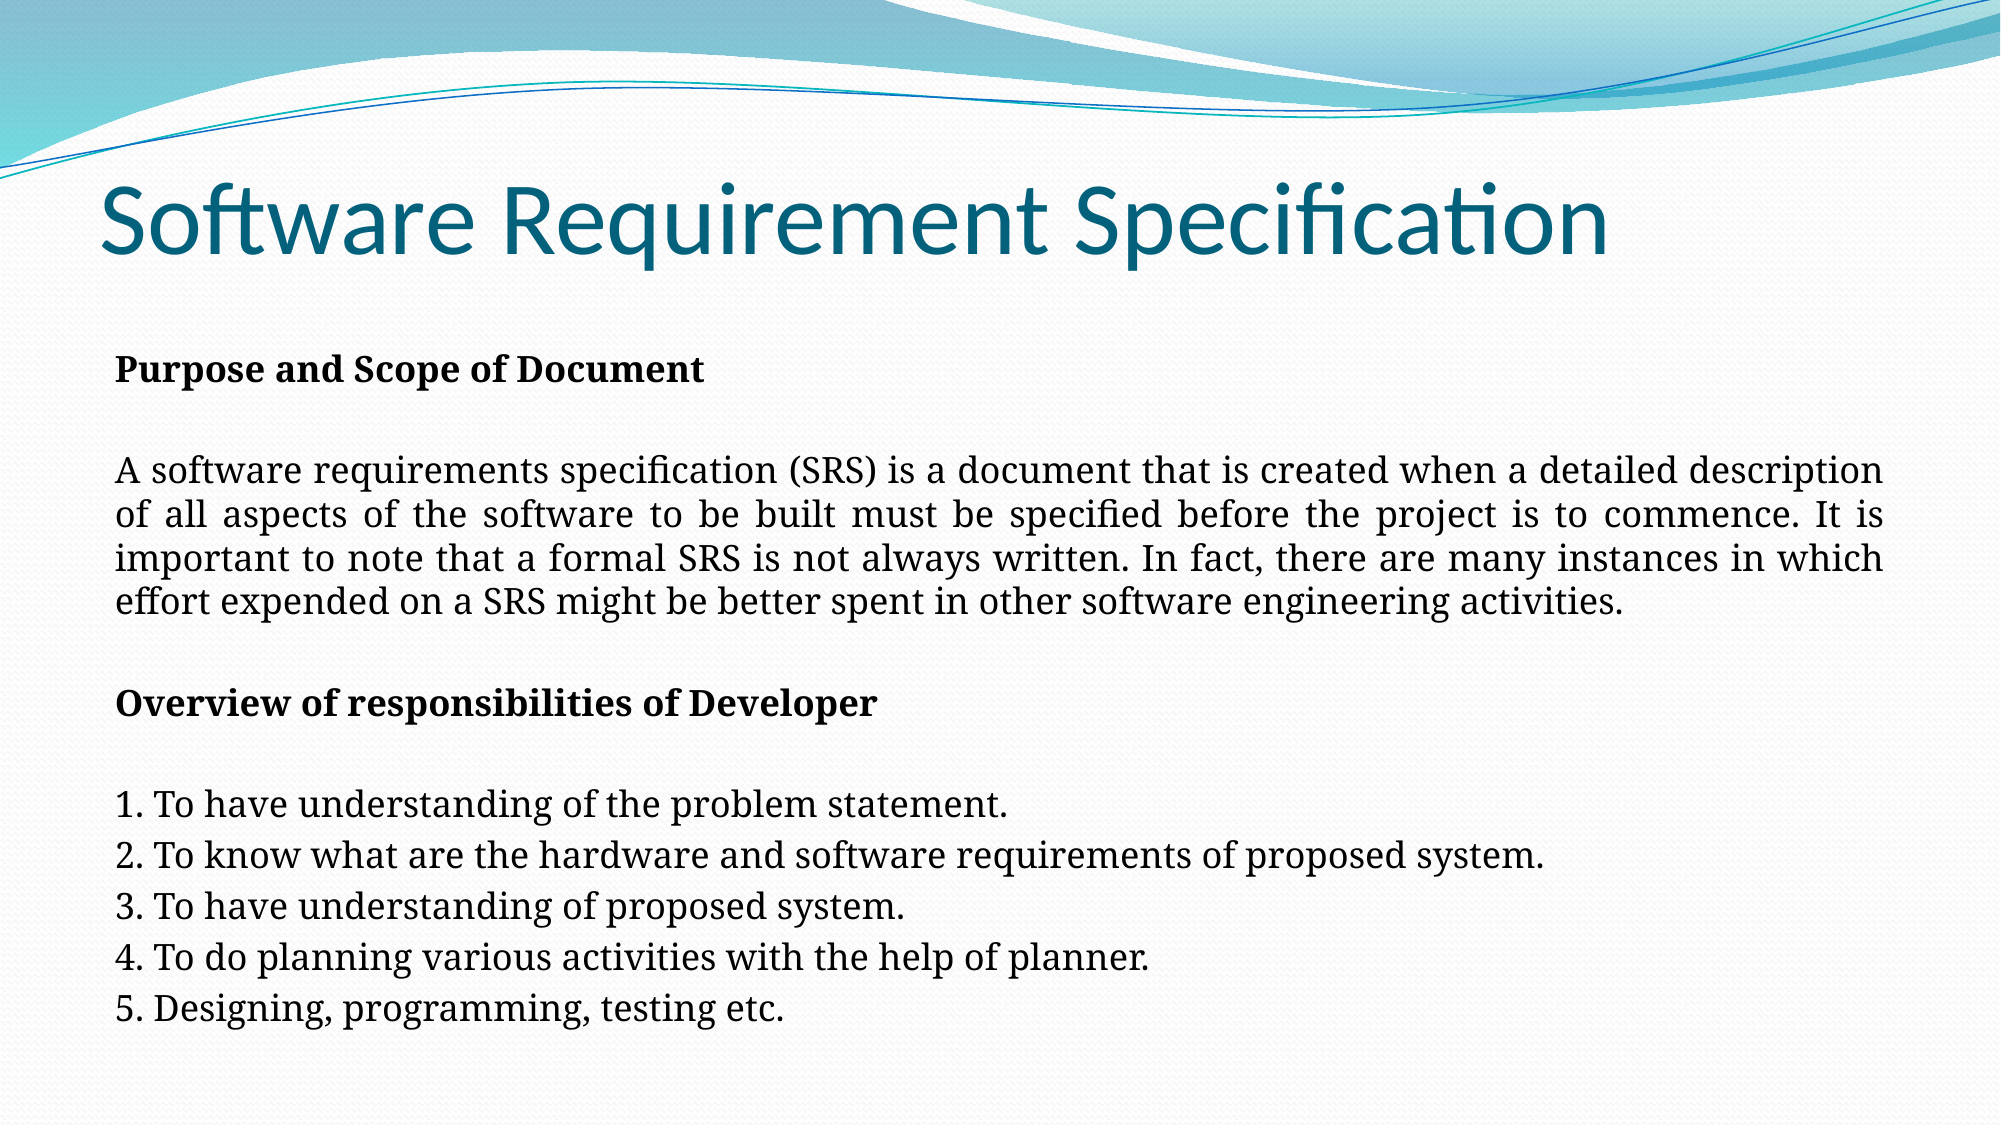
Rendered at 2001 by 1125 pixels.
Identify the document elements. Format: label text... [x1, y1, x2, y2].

title Software Requirement Specification [99, 88, 1900, 276]
list Purpose and Scope of Document A software requirements specification (SRS) is a document that is created when a detailed description of all aspects of the software to be built must be specified before the project is to commence. It is important to note that a formal SRS is not always written. In fact, there are many instances in which effort expended on a SRS might be better spent in other software engineering activities. Overview of responsibilities of Developer 1. To have understanding of the problem statement. 2. To know what are the hardware and software requirements of proposed system. 3. To have understanding of proposed system. 4. To do planning various activities with the help of planner. 5. Designing, programming, testing etc. [99, 338, 1900, 1059]
